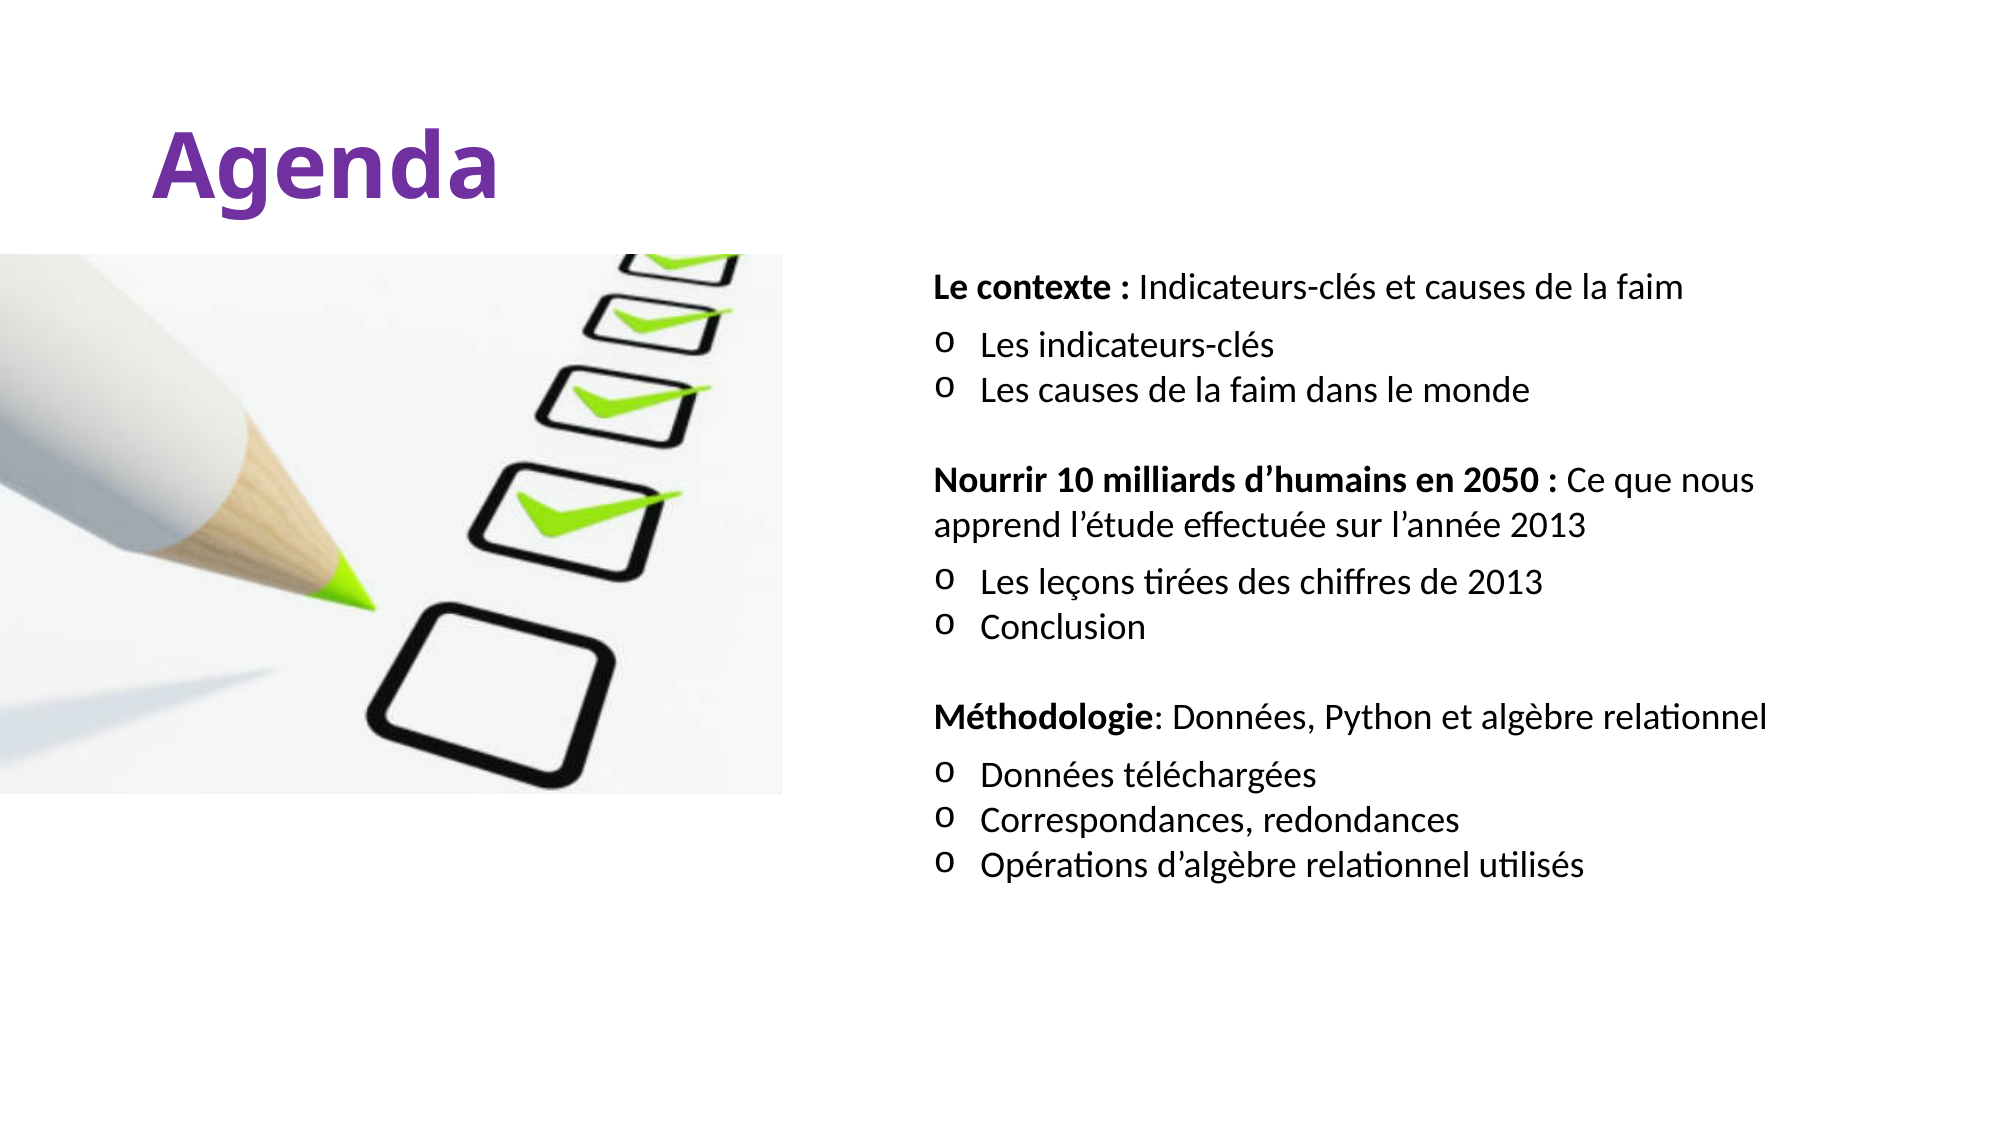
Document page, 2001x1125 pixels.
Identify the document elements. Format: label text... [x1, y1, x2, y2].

title Agenda [137, 59, 1863, 278]
text_box Le contexte : Indicateurs-clés et causes de la faim Les indicateurs-clés Les causes de la faim dans le monde Nourrir 10 milliards d’humains en 2050 : Ce que nous apprend l’étude effectuée sur l’année 2013 Les leçons tirées des chiffres de 2013 Conclusion Méthodologie: Données, Python et algèbre relationnel Données téléchargées Correspondances, redondances Opérations d’algèbre relationnel utilisés [918, 254, 1792, 893]
picture [0, 254, 782, 794]
